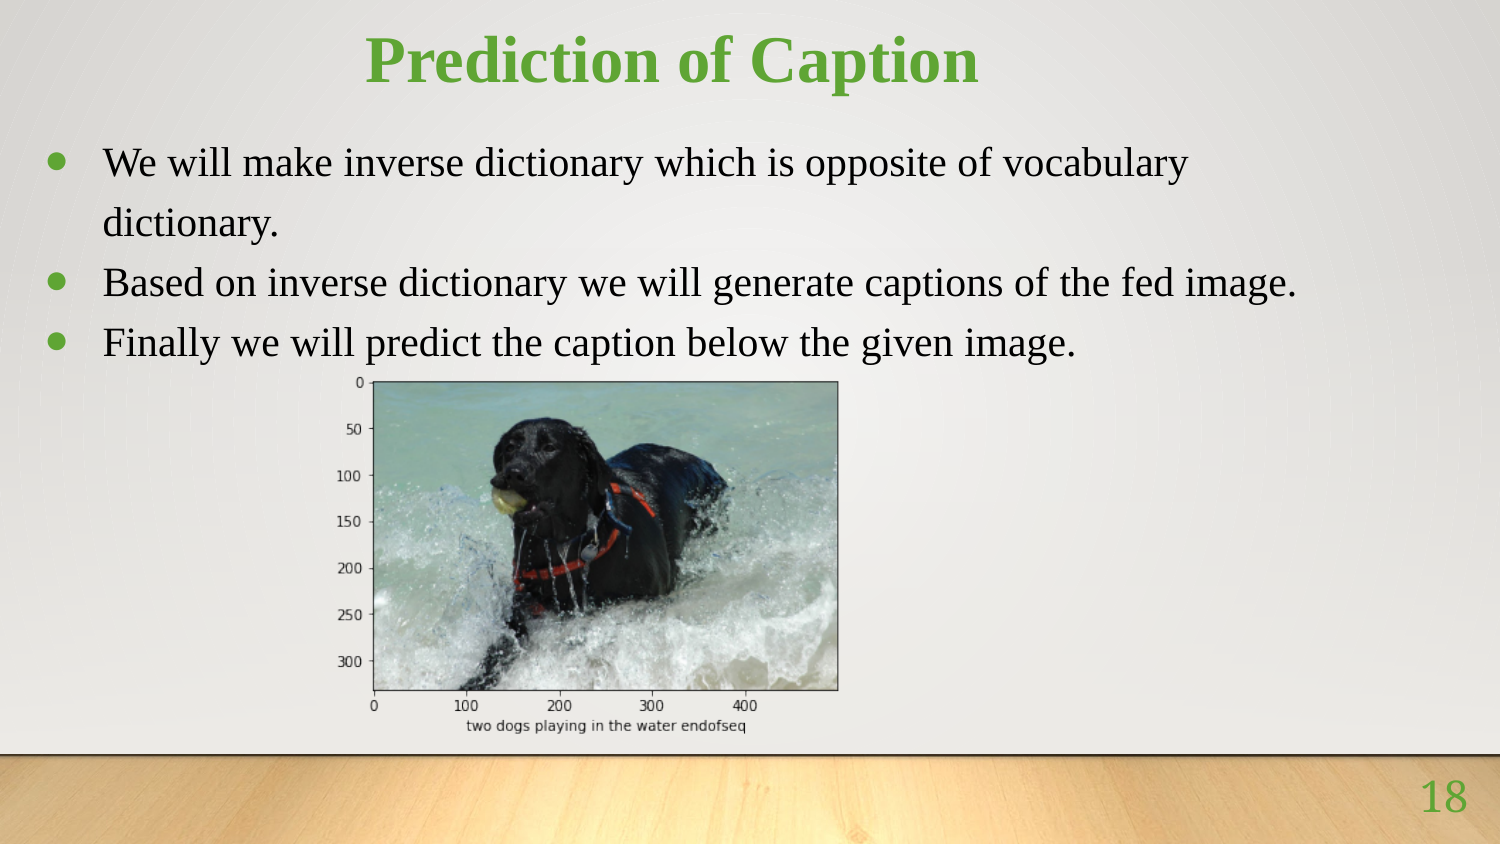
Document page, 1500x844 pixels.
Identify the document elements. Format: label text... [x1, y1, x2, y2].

picture [326, 367, 846, 744]
picture [0, 754, 1500, 844]
list We will make inverse dictionary which is opposite of vocabulary dictionary. Based on inverse dictionary we will generate captions of the fed image. Finally we will predict the caption below the given image. [27, 125, 1369, 726]
title Prediction of Caption [27, 0, 1335, 98]
slide_number ‹#› [1402, 766, 1469, 832]
